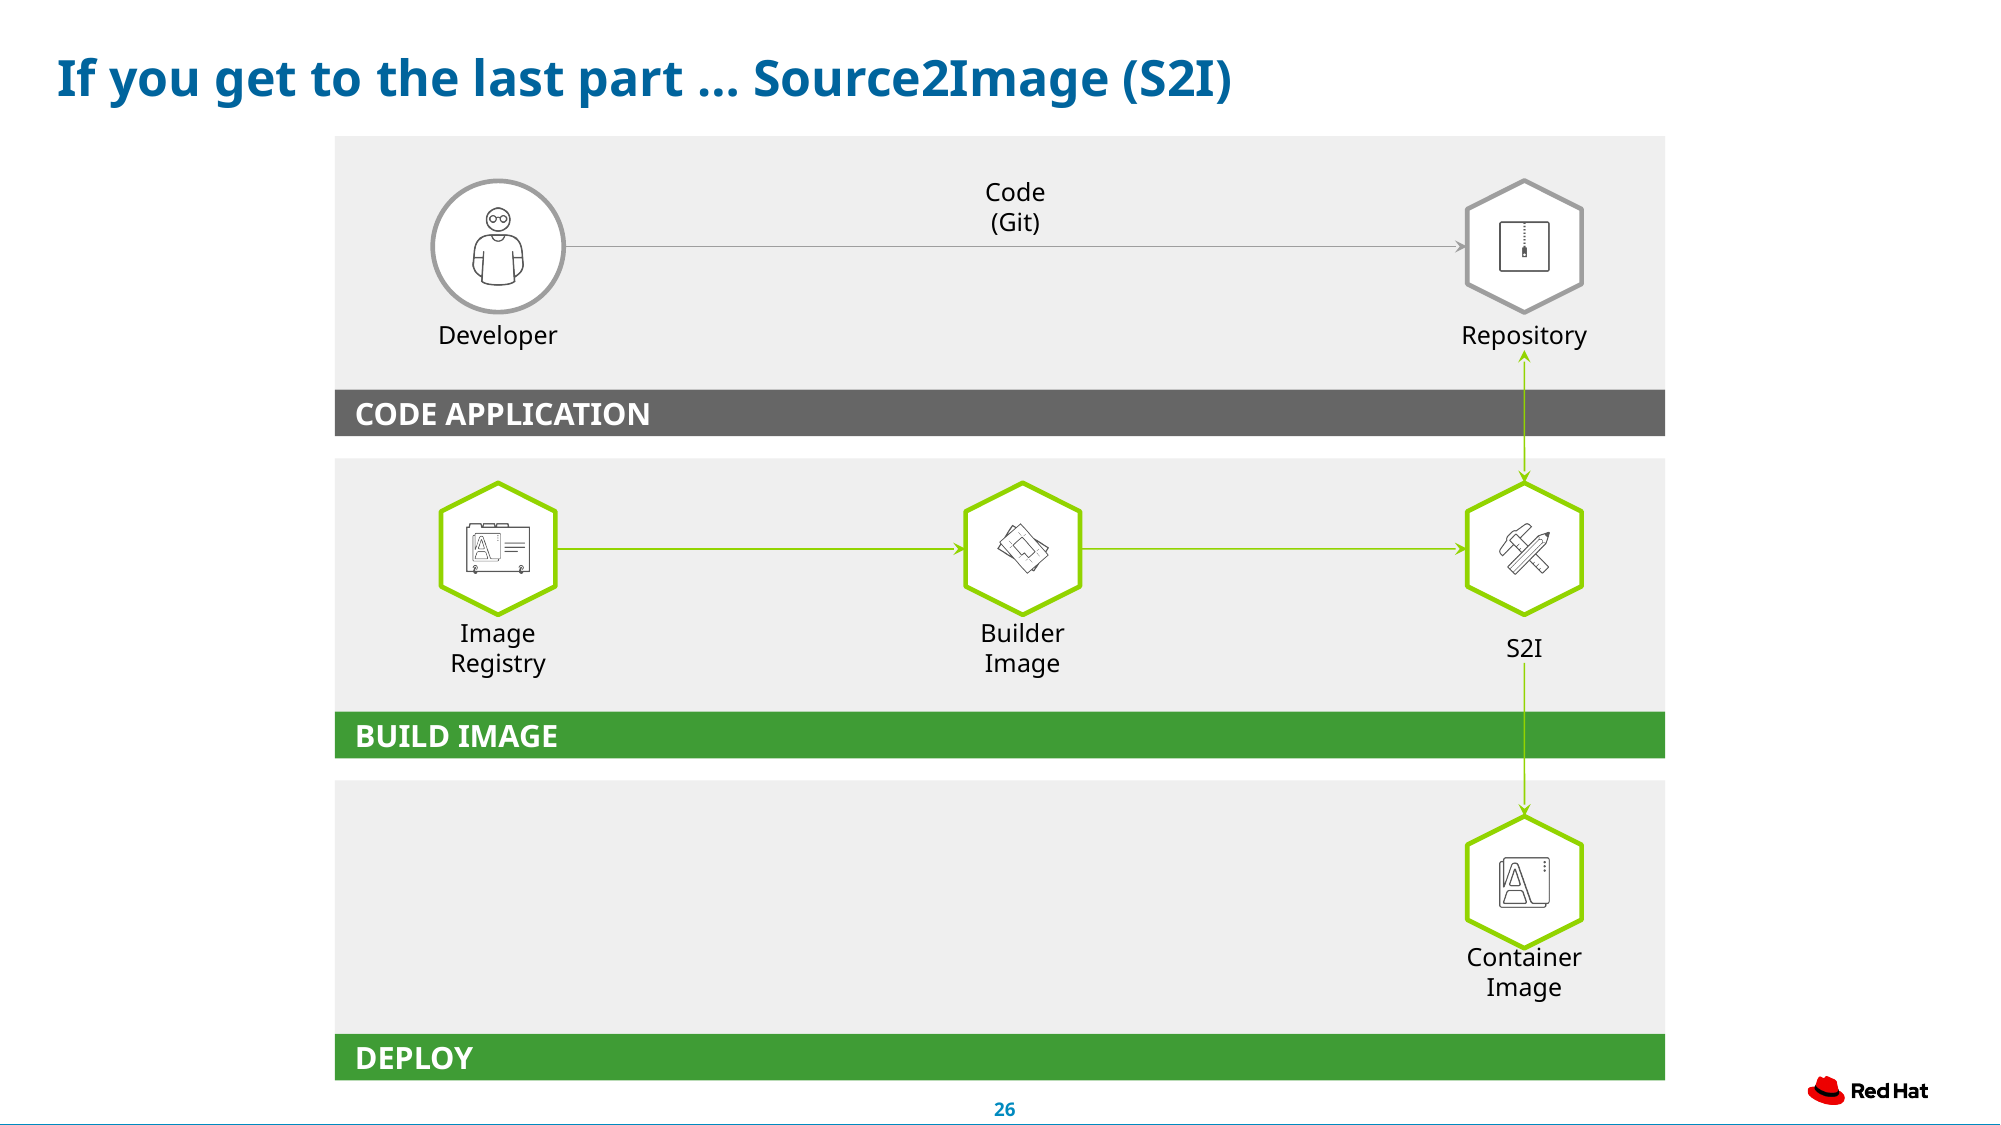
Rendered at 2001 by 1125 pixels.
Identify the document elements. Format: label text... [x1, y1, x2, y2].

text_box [440, 482, 556, 615]
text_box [1467, 482, 1582, 615]
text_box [334, 780, 1666, 1081]
slide_number 26 [914, 1096, 1096, 1124]
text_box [1467, 816, 1582, 949]
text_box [1467, 180, 1582, 313]
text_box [334, 458, 1666, 759]
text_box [432, 180, 564, 313]
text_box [965, 482, 1080, 615]
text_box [334, 136, 1666, 437]
title If you get to the last part … Source2Image (S2I) [42, 42, 1978, 118]
picture [1807, 1076, 1928, 1105]
